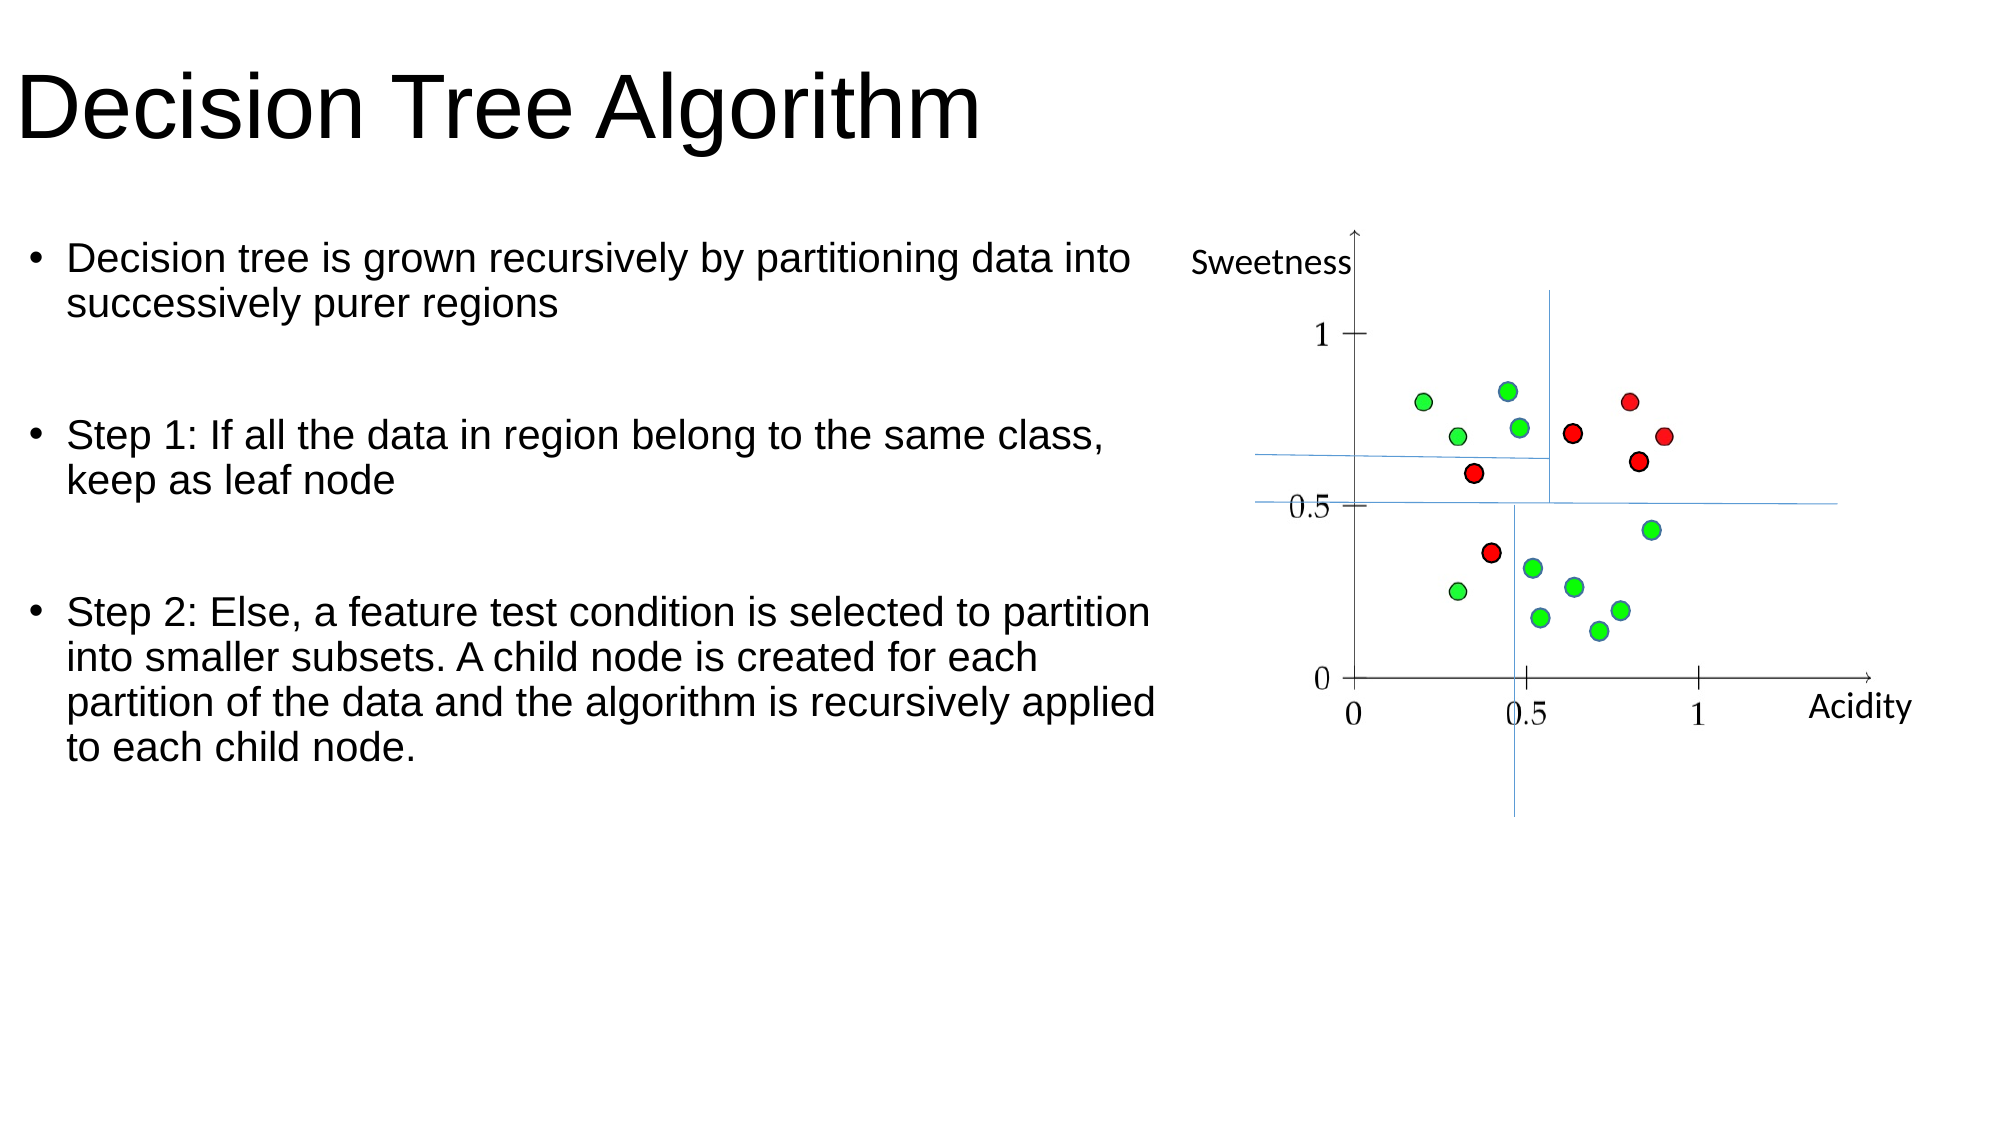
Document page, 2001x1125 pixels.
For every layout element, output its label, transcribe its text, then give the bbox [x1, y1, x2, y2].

text_box Decision tree is grown recursively by partitioning data into successively purer regions Step 1: If all the data in region belong to the same class, keep as leaf node Step 2: Else, a feature test condition is selected to partition into smaller subsets. A child node is created for each partition of the data and the algorithm is recursively applied to each child node. [13, 229, 1186, 779]
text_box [1133, 173, 1951, 751]
title Decision Tree Algorithm [0, 0, 1725, 218]
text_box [1255, 454, 1550, 459]
